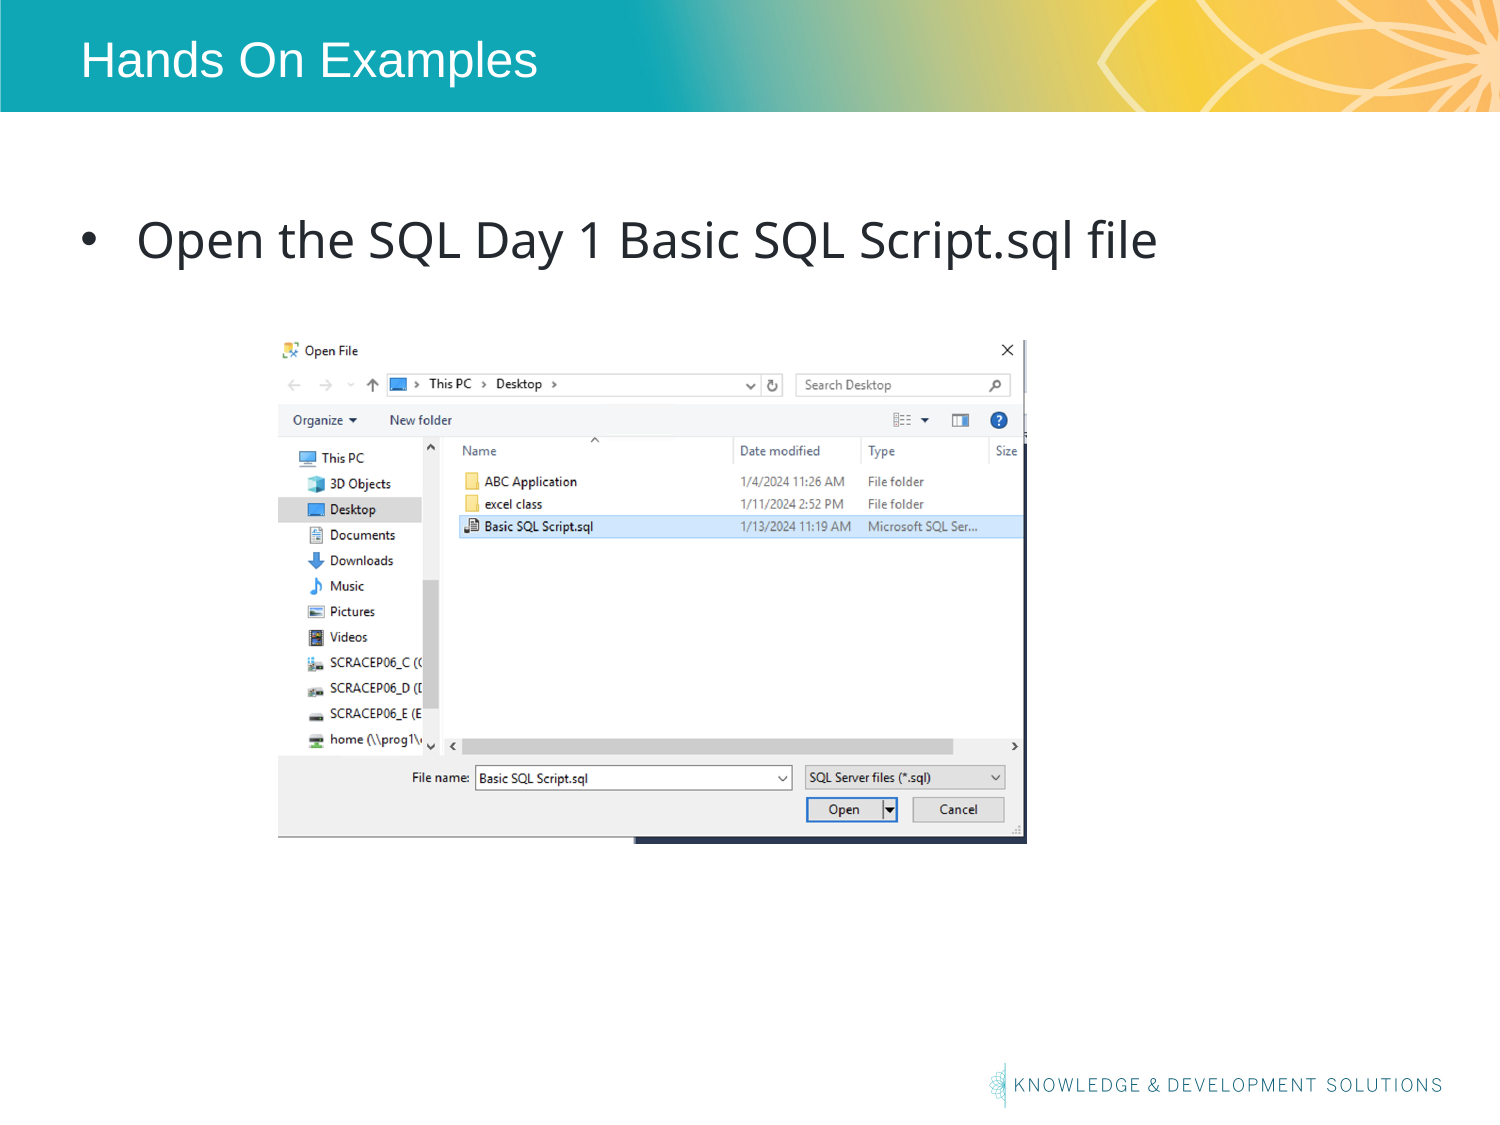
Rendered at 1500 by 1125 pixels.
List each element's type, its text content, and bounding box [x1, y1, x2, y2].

title Hands On Examples [65, 19, 1416, 90]
picture [0, 0, 1500, 112]
picture [971, 1051, 1500, 1125]
list Open the SQL Day 1 Basic SQL Script.sql file [65, 200, 1416, 1022]
picture [278, 339, 1027, 844]
